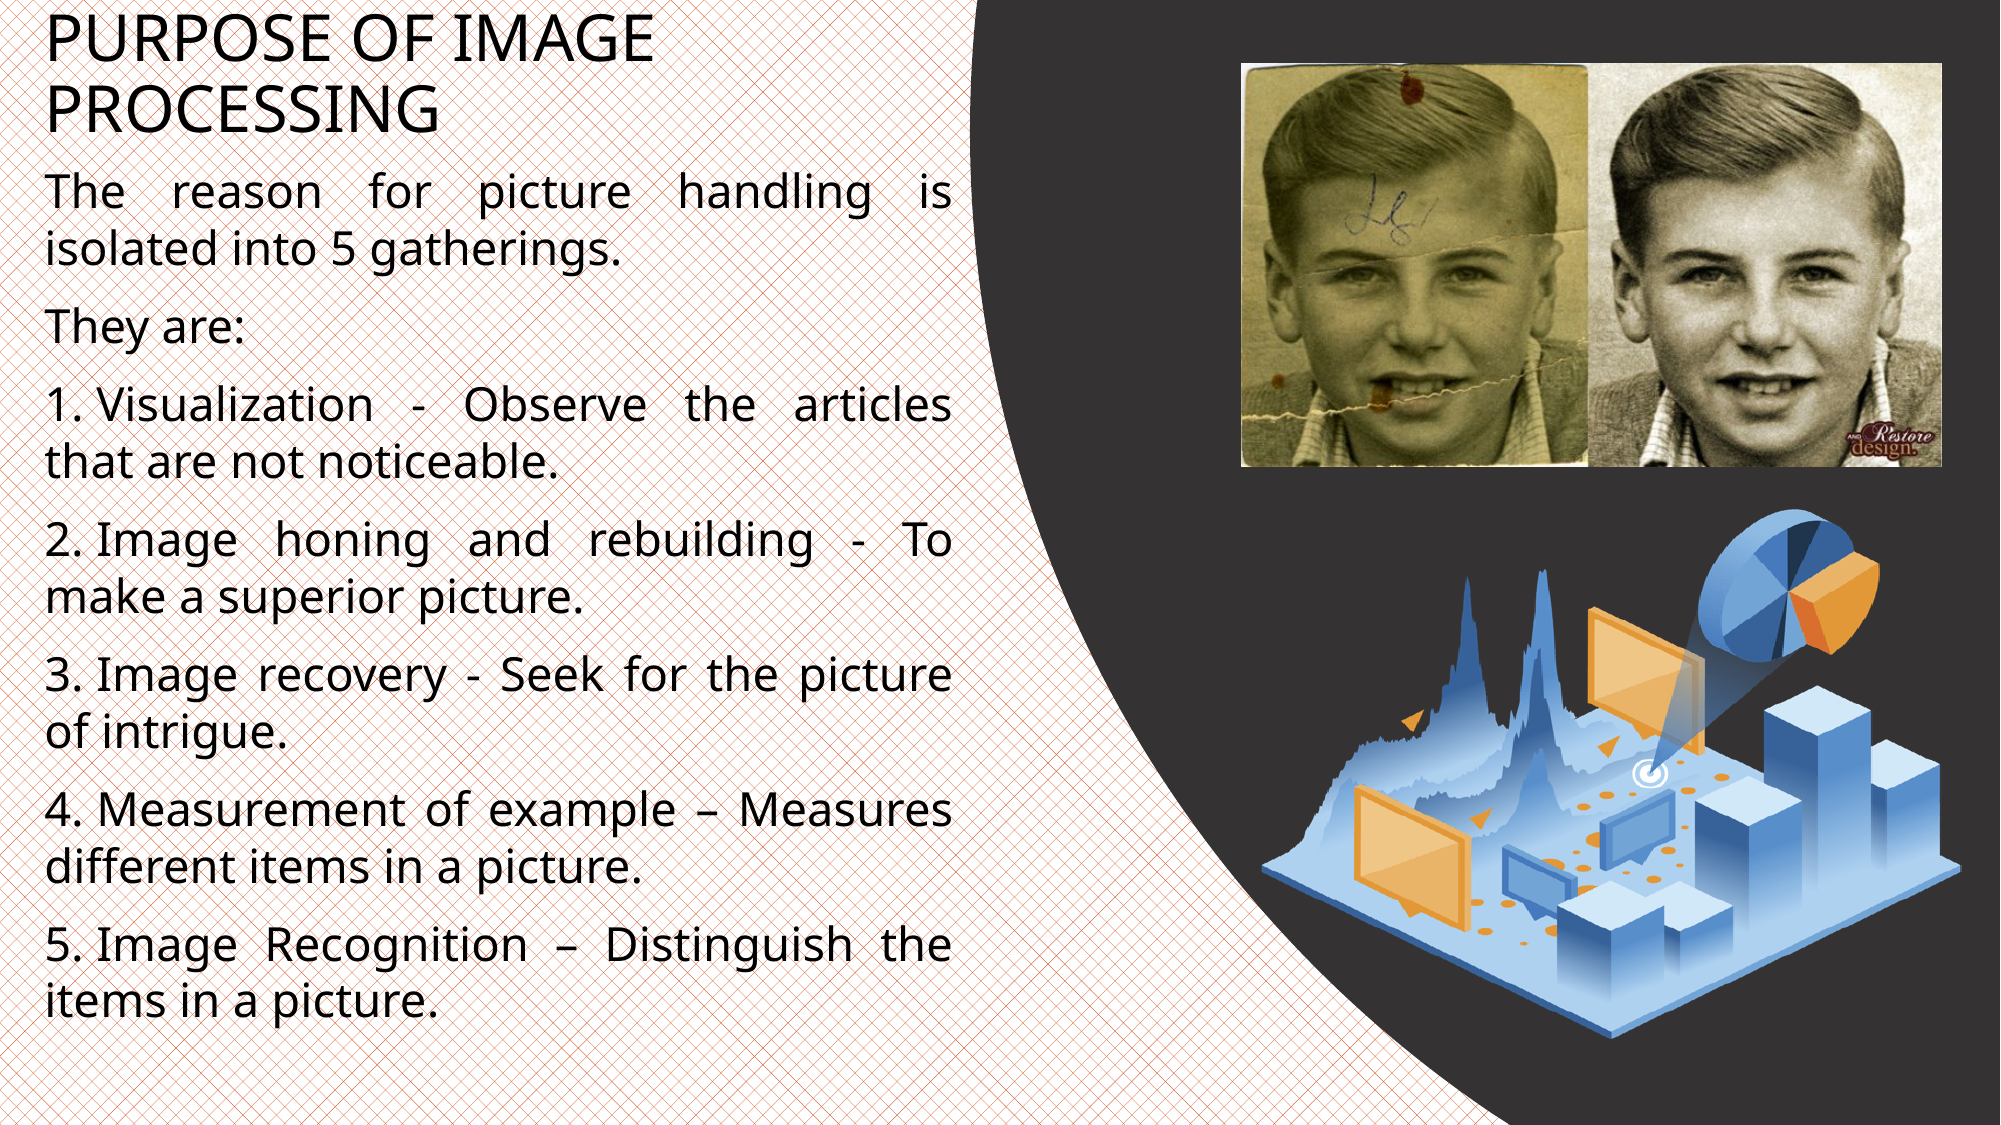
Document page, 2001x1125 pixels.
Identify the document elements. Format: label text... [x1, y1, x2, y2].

picture [1241, 63, 1942, 467]
picture [1260, 508, 1962, 1039]
text_box [968, 0, 2000, 1125]
list The reason for picture handling is isolated into 5 gatherings. They are: 1. Visualization - Observe the articles that are not noticeable. 2. Image honing and rebuilding - To make a superior picture. 3. Image recovery - Seek for the picture of intrigue. 4. Measurement of example – Measures different items in a picture. 5. Image Recognition – Distinguish the items in a picture. [29, 153, 970, 1036]
title Purpose of Image Processing [29, 0, 976, 153]
